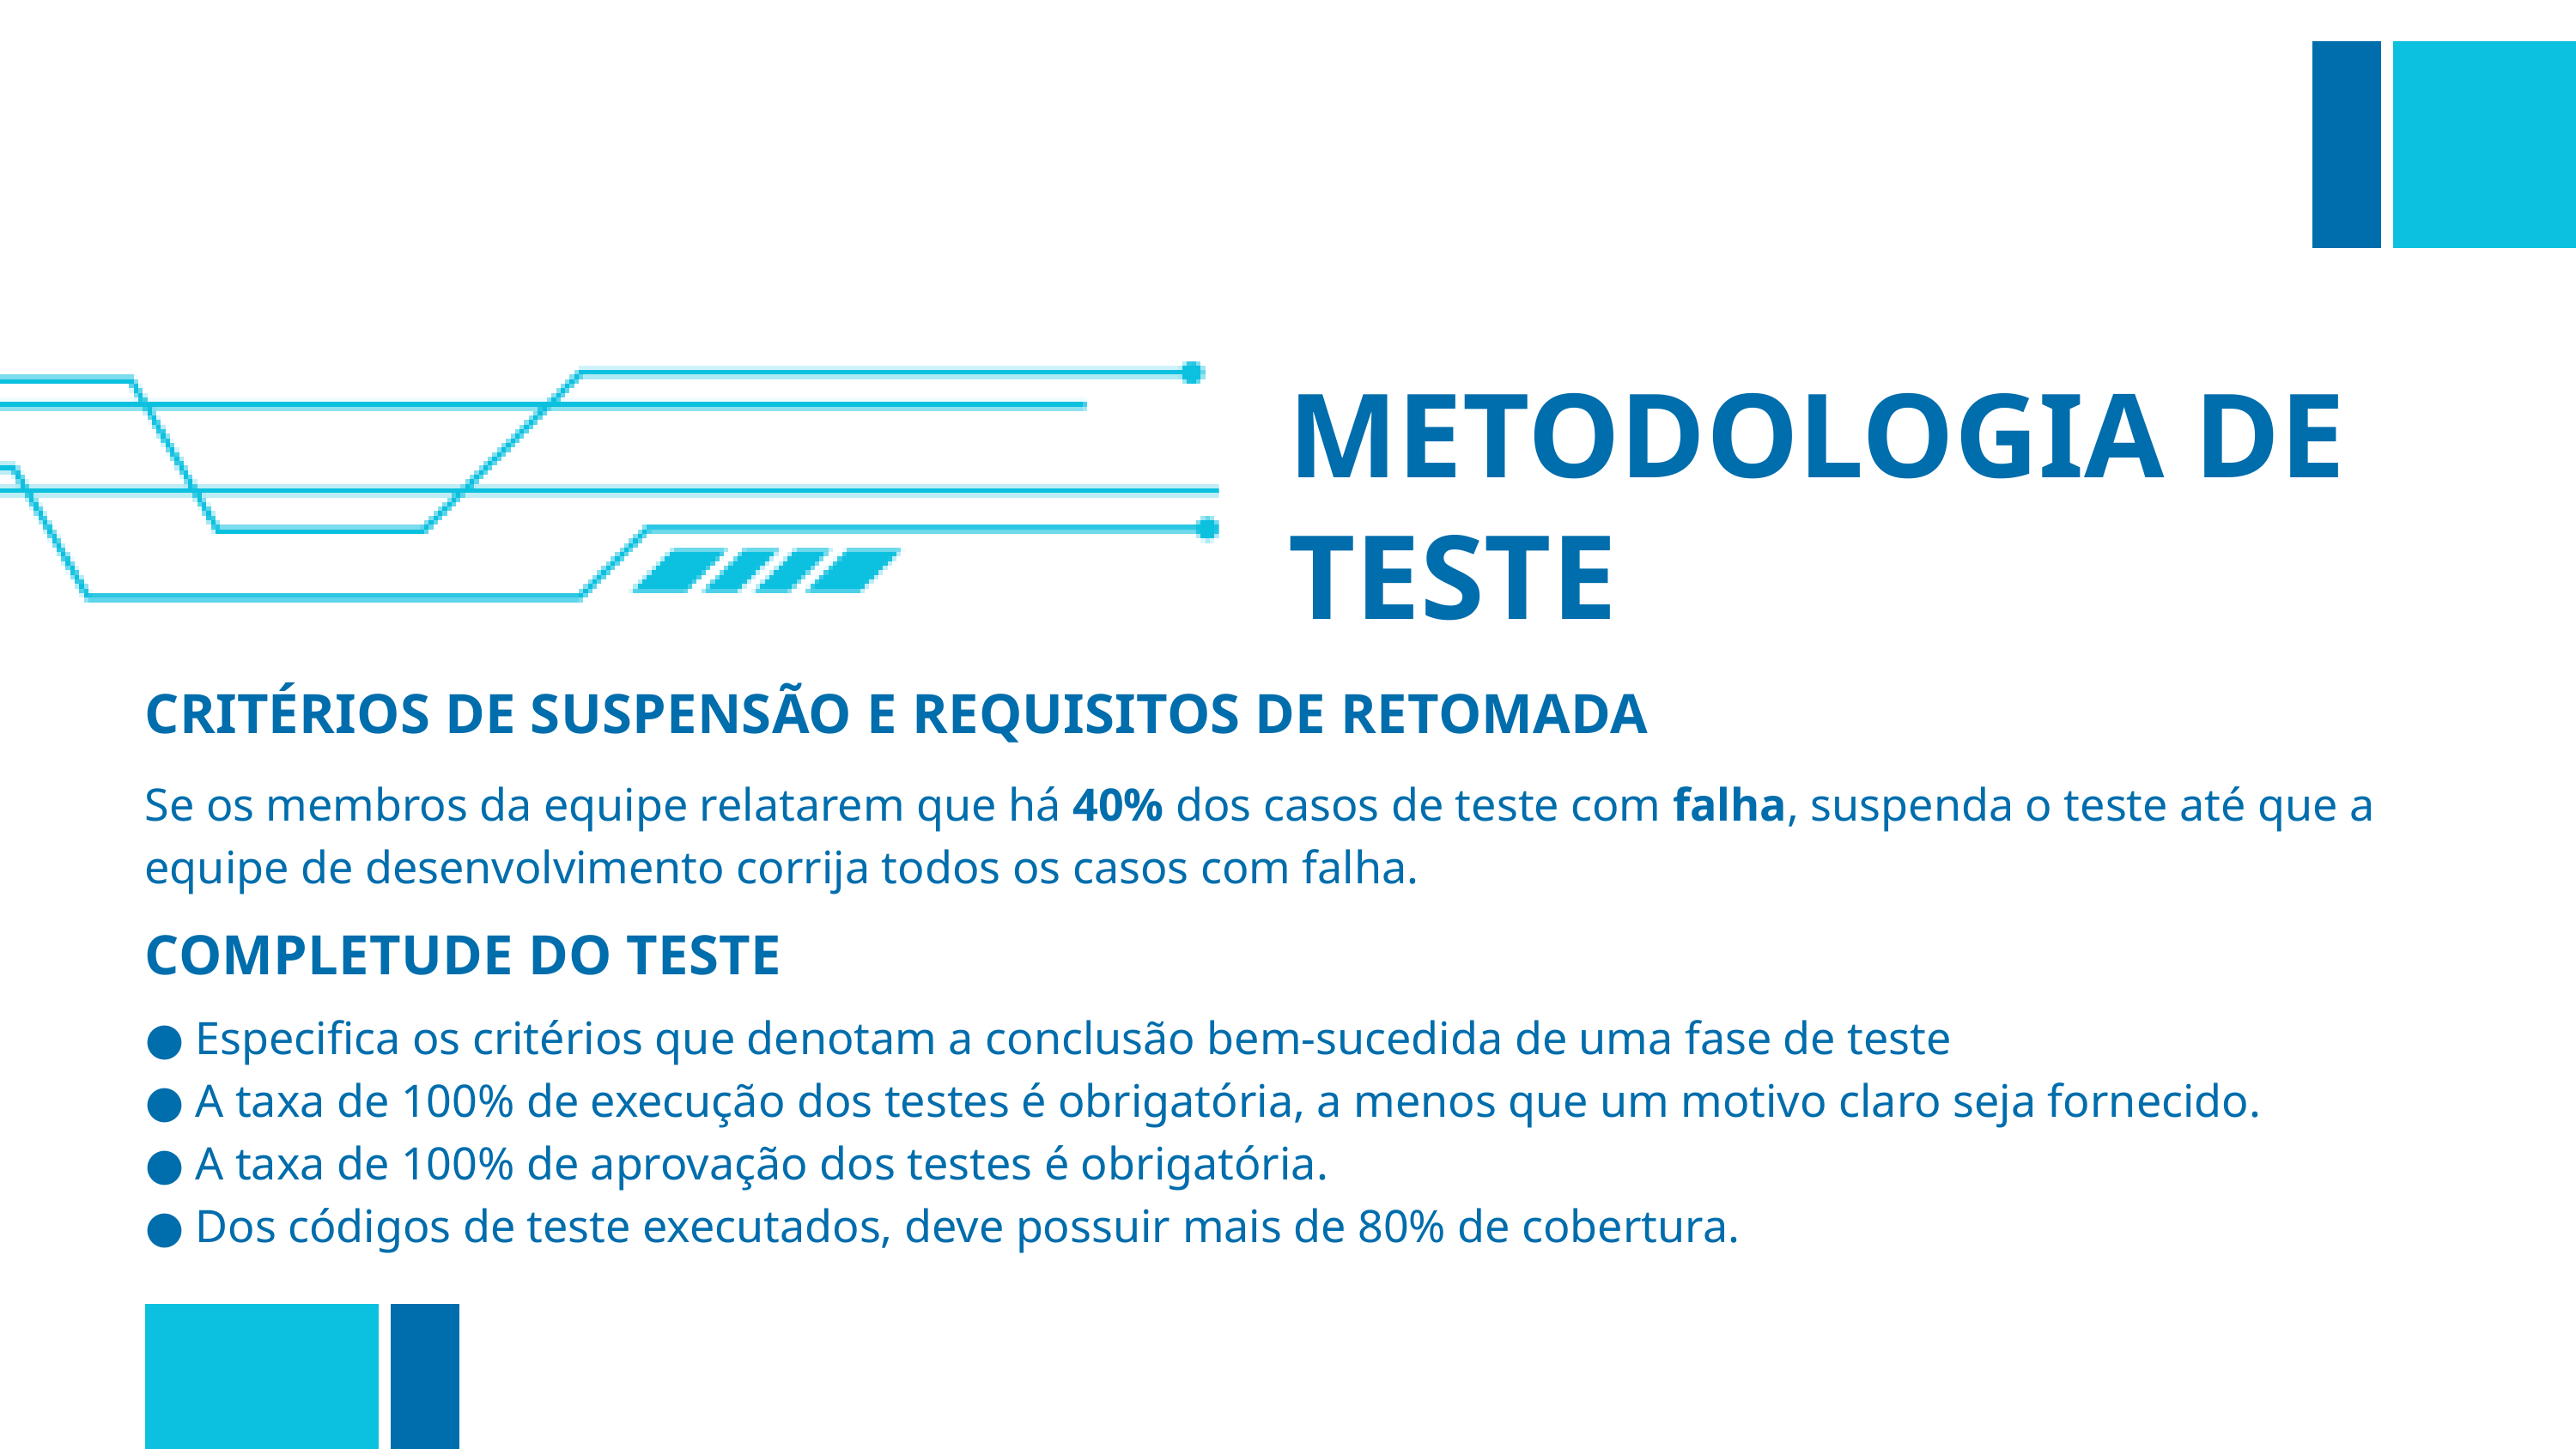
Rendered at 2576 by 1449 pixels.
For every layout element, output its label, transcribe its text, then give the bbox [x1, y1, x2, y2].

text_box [2392, 40, 2576, 249]
text_box CRITÉRIOS DE SUSPENSÃO E REQUISITOS DE RETOMADA [144, 677, 2167, 705]
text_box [390, 1303, 460, 1449]
text_box METODOLOGIA DE TESTE [1288, 359, 2500, 643]
text_box [0, 361, 1219, 603]
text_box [2312, 40, 2382, 249]
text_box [144, 1303, 380, 1449]
text_box COMPLETUDE DO TESTE [144, 919, 2167, 986]
text_box Se os membros da equipe relatarem que há 40% dos casos de teste com falha, suspenda o teste até que a equipe de desenvolvimento corrija todos os casos com falha. [144, 705, 2432, 893]
text_box ● Especifica os critérios que denotam a conclusão bem-sucedida de uma fase de teste ● A taxa de 100% de execução dos testes é obrigatória, a menos que um motivo claro seja fornecido. ● A taxa de 100% de aprovação dos testes é obrigatória. ● Dos códigos de teste executados, deve possuir mais de 80% de cobertura. [144, 1001, 2432, 1314]
